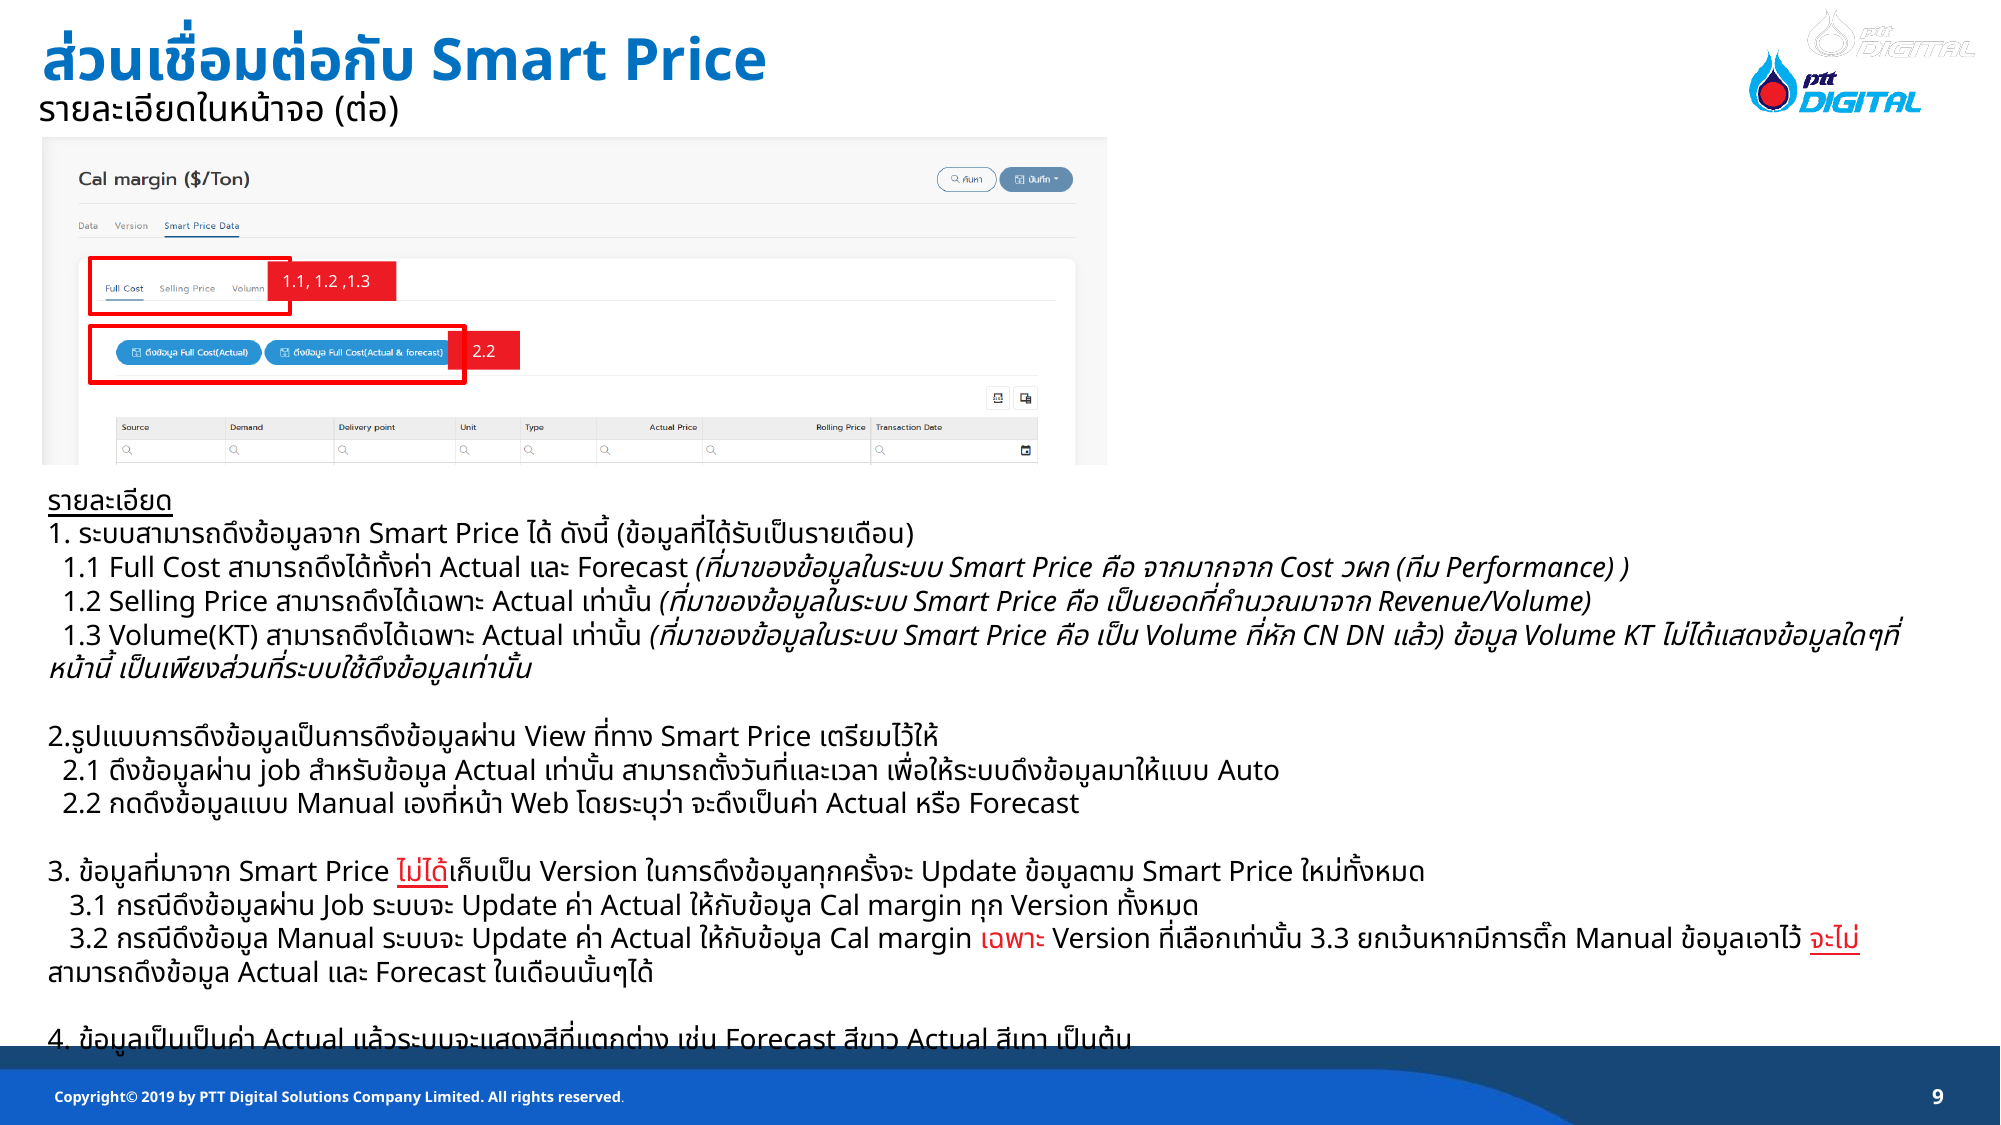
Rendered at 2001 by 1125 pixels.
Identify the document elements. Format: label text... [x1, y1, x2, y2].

picture [0, 1046, 2000, 1125]
slide_number 9 [1891, 1076, 1985, 1119]
text_box รายละเอียด 1. ระบบสามารถดึงข้อมูลจาก Smart Price ได้ ดังนี้ (ข้อมูลที่ได้รับเป็นรายเดือน) 1.1 Full Cost สามารถดึงได้ทั้งค่า Actual และ Forecast (ที่มาของข้อมูลในระบบ Smart Price คือ จากมากจาก Cost วผก (ทีม Performance) ) 1.2 Selling Price สามารถดึงได้เฉพาะ Actual เท่านั้น (ที่มาของข้อมูลในระบบ Smart Price คือ เป็นยอดที่คำนวณมาจาก Revenue/Volume) 1.3 Volume(KT) สามารถดึงได้เฉพาะ Actual เท่านั้น (ที่มาของข้อมูลในระบบ Smart Price คือ เป็น Volume ที่หัก CN DN แล้ว) ข้อมูล Volume KT ไม่ได้แสดงข้อมูลใดๆที่หน้านี้ เป็นเพียงส่วนที่ระบบใช้ดึงข้อมูลเท่านั้น 2.รูปแบบการดึงข้อมูลเป็นการดึงข้อมูลผ่าน View ที่ทาง Smart Price เตรียมไว้ให้ 2.1 ดึงข้อมูลผ่าน job สำหรับข้อมูล Actual เท่านั้น สามารถตั้งวันที่และเวลา เพื่อให้ระบบดึงข้อมูลมาให้แบบ Auto 2.2 กดดึงข้อมูลแบบ Manual เองที่หน้า Web โดยระบุว่า จะดึงเป็นค่า Actual หรือ Forecast 3. ข้อมูลที่มาจาก Smart Price ไม่ได้เก็บเป็น Version ในการดึงข้อมูลทุกครั้งจะ Update ข้อมูลตาม Smart Price ใหม่ทั้งหมด 3.1 กรณีดึงข้อมูลผ่าน Job ระบบจะ Update ค่า Actual ให้กับข้อมูล Cal margin ทุก Version ทั้งหมด 3.2 กรณีดึงข้อมูล Manual ระบบจะ Update ค่า Actual ให้กับข้อมูล Cal margin เฉพาะ Version ที่เลือกเท่านั้น 3.3 ยกเว้นหากมีการติ๊ก Manual ข้อมูลเอาไว้ จะไม่สามารถดึงข้อมูล Actual และ Forecast ในเดือนนั้นๆได้ 4. ข้อมูลเป็นเป็นค่า Actual แล้วระบบจะแสดงสีที่แตกต่าง เช่น Forecast สีขาว Actual สีเทา เป็นต้น [32, 474, 1938, 1063]
text_box ส่วนเชื่อมต่อกับ Smart Price​ [27, 14, 1912, 121]
picture [42, 136, 1107, 465]
picture [1744, 0, 1977, 135]
text_box รายละเอียดในหน้าจอ (ต่อ) [23, 78, 1552, 138]
